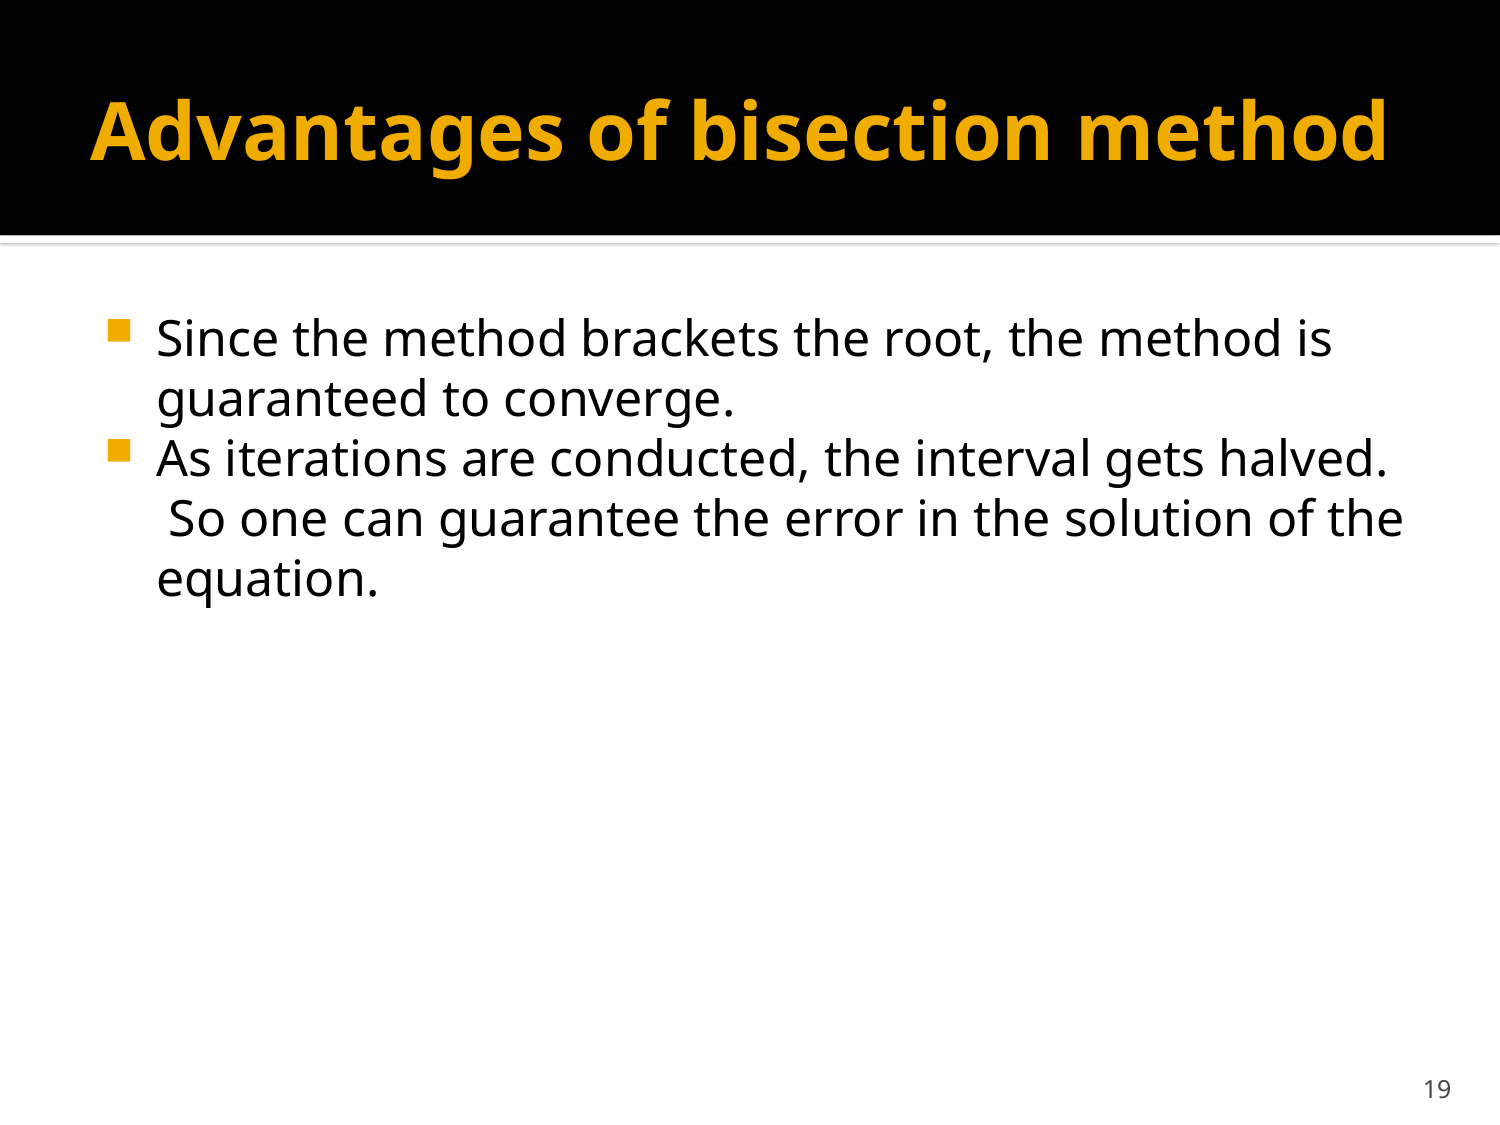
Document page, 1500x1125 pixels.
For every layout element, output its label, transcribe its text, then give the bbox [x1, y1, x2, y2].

title Advantages of bisection method [75, 25, 1425, 231]
list Since the method brackets the root, the method is guaranteed to converge. As iterations are conducted, the interval gets halved. So one can guarantee the error in the solution of the equation. [75, 291, 1425, 1050]
slide_number 19 [1345, 1062, 1467, 1108]
